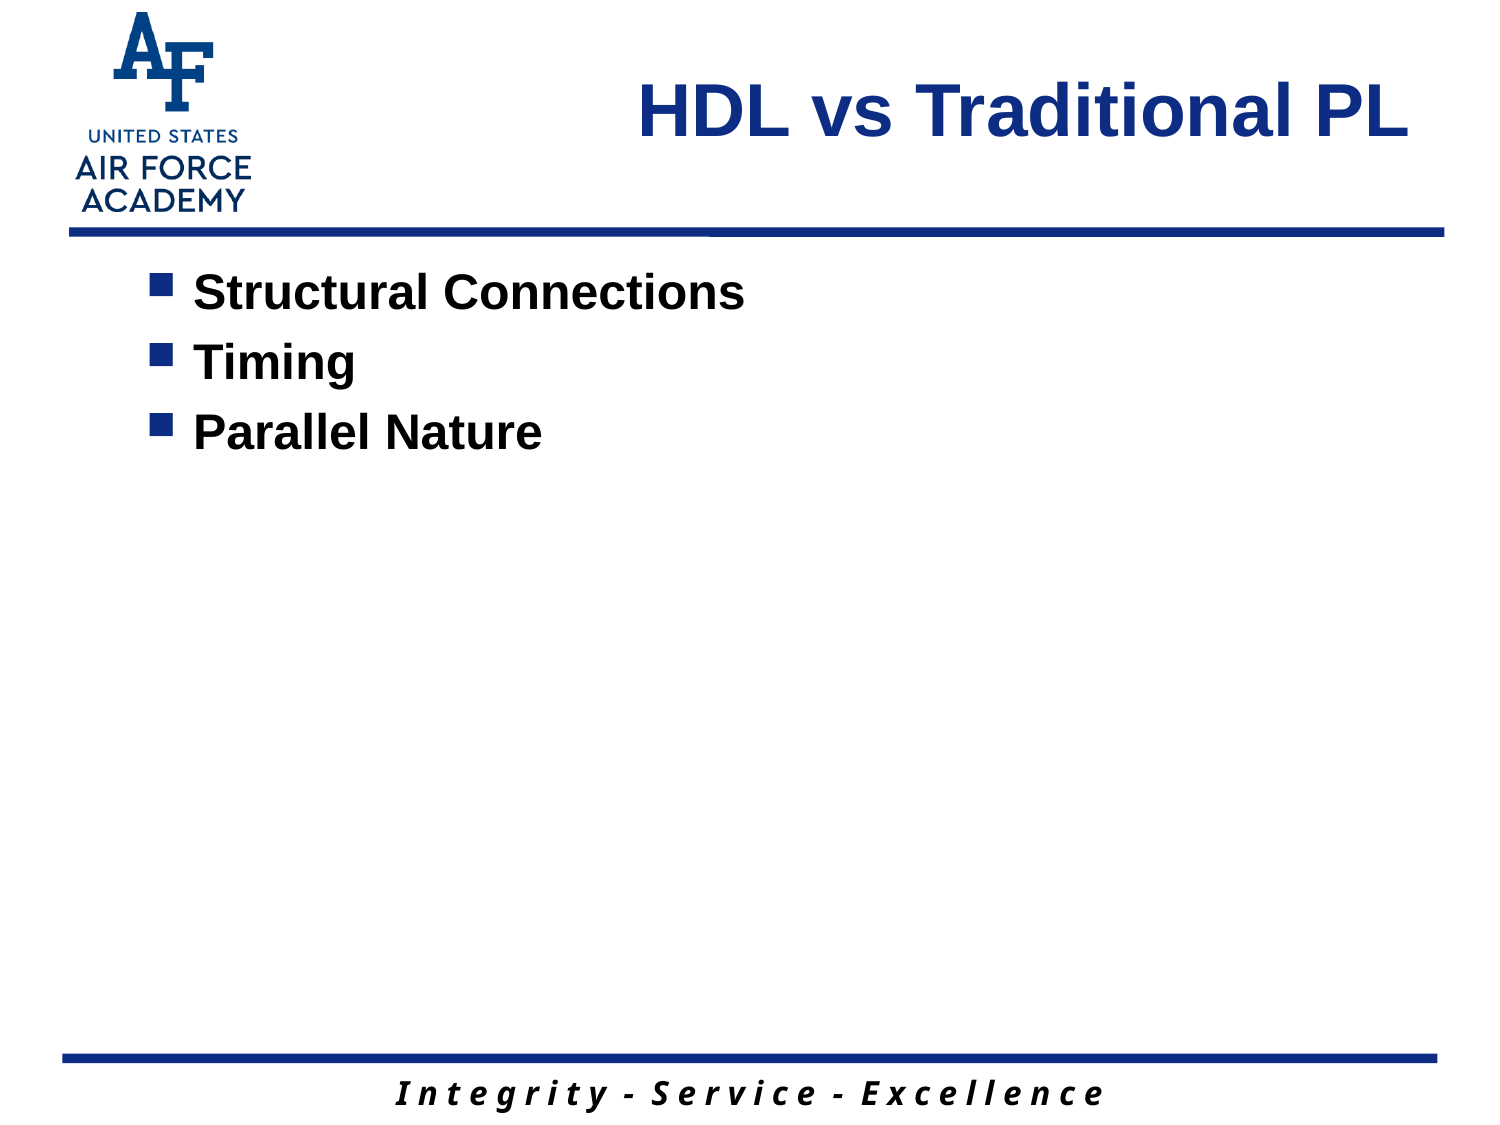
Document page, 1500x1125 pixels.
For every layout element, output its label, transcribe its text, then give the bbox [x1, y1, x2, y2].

slide_number 6 [1133, 1025, 1484, 1105]
title HDL vs Traditional PL [313, 12, 1427, 201]
picture [75, 12, 251, 212]
list Structural Connections Timing Parallel Nature [131, 251, 1466, 962]
